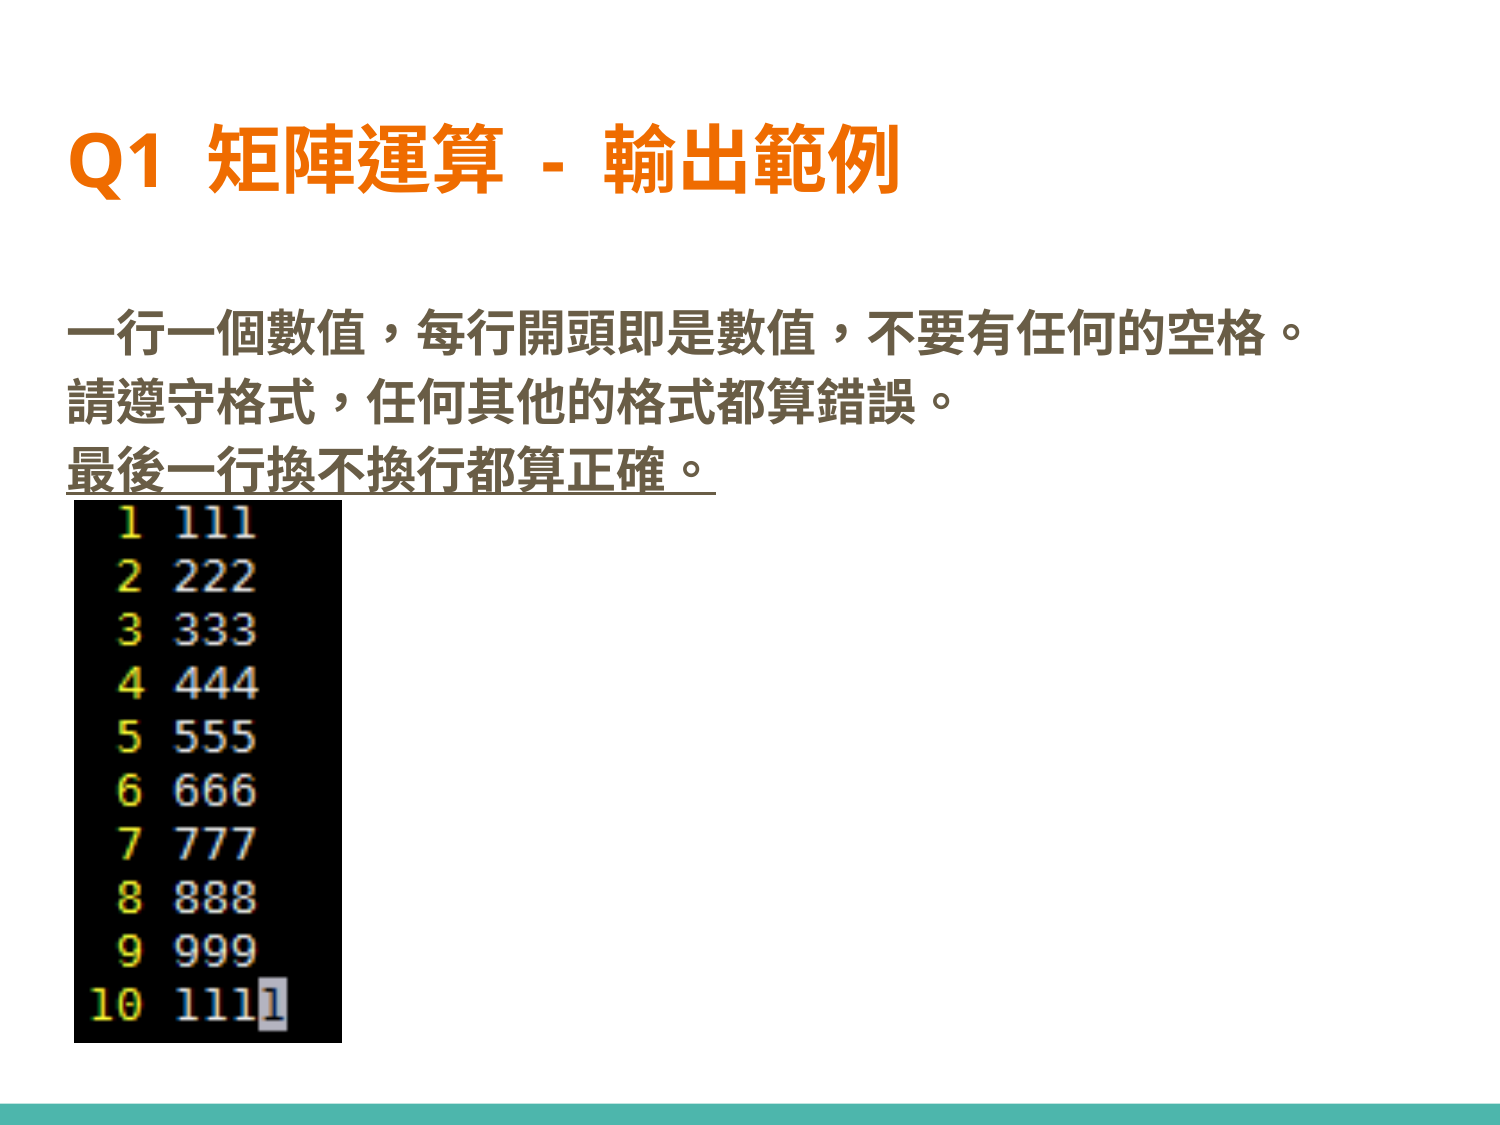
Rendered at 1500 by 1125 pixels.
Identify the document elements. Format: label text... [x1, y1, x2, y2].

list 一行一個數值，每行開頭即是數值，不要有任何的空格。 請遵守格式，任何其他的格式都算錯誤。 最後一行換不換行都算正確。 [51, 276, 1449, 1000]
picture [74, 499, 343, 1043]
title Q1 矩陣運算 - 輸出範例 [51, 97, 1449, 252]
